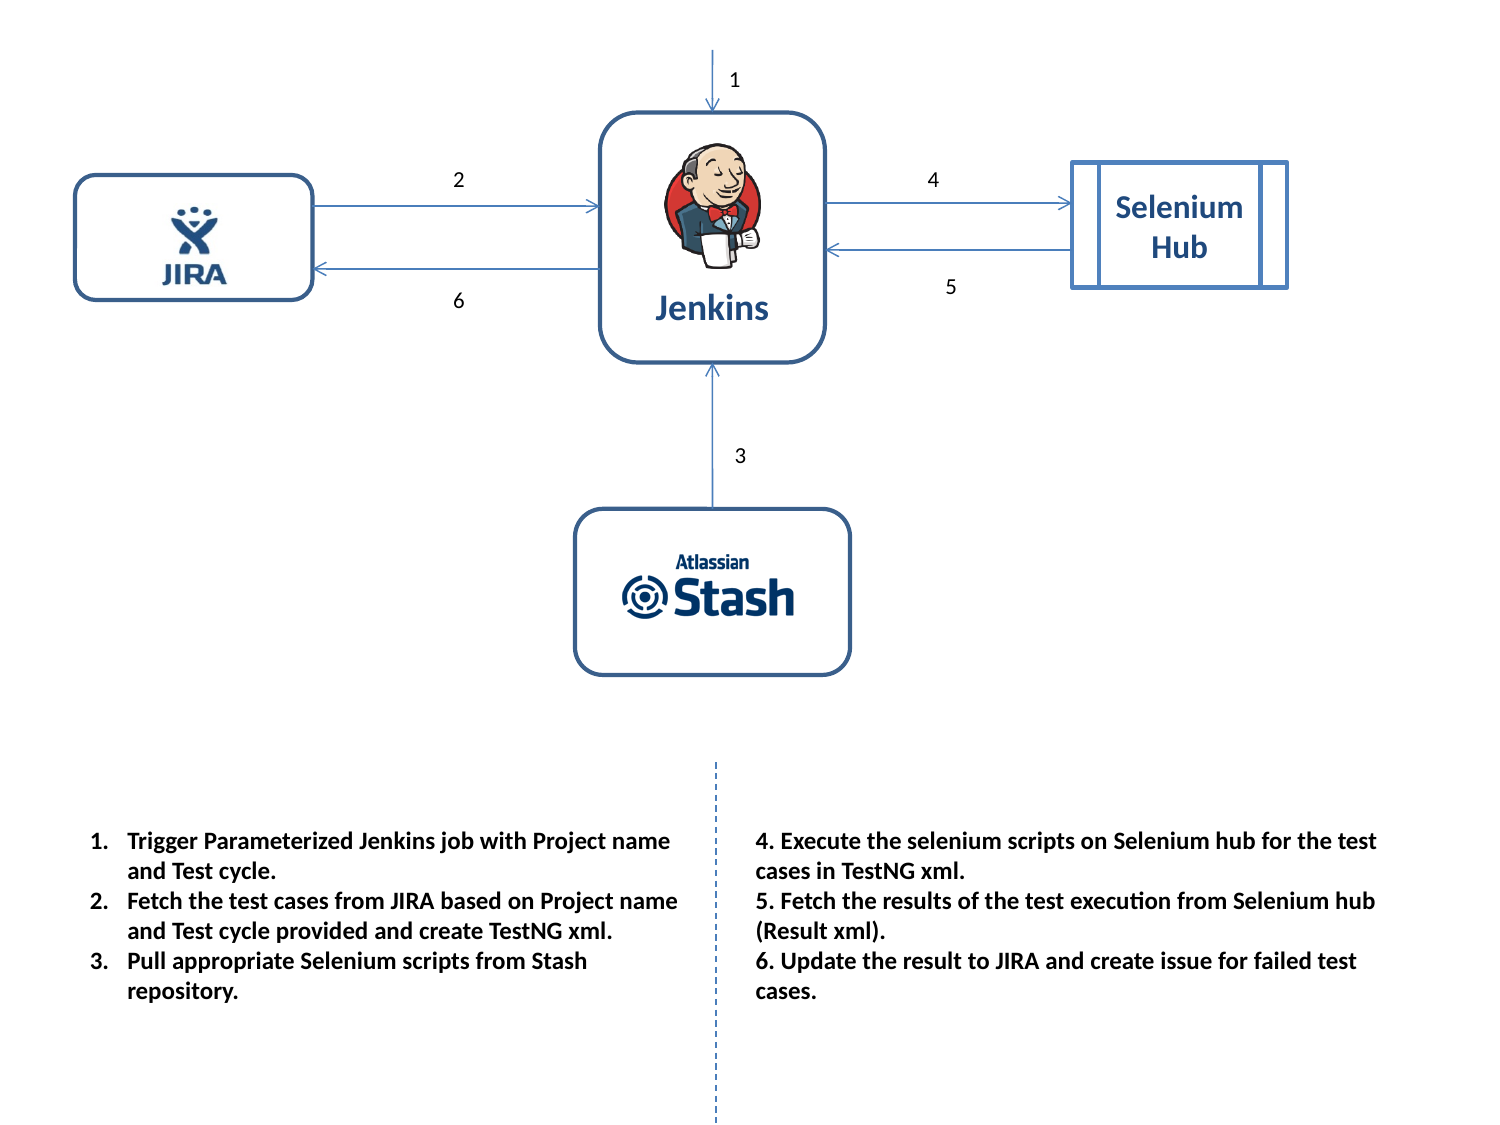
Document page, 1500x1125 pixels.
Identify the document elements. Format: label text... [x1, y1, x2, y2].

text_box [719, 506, 853, 678]
text_box 5 [930, 264, 967, 307]
text_box 3 [719, 433, 756, 476]
text_box [72, 172, 315, 303]
text_box Jenkins [597, 110, 828, 365]
picture [622, 508, 795, 676]
text_box 6 [438, 278, 474, 321]
text_box 4 [912, 157, 949, 200]
text_box Selenium Hub [1070, 160, 1289, 290]
text_box 1 [716, 57, 750, 100]
text_box 2 [438, 157, 474, 200]
text_box Trigger Parameterized Jenkins job with Project name and Test cycle. Fetch the test cases from JIRA based on Project name and Test cycle provided and create TestNG xml. Pull appropriate Selenium scripts from Stash repository. [75, 817, 711, 1012]
text_box 4. Execute the selenium scripts on Selenium hub for the test cases in TestNG xml. 5. Fetch the results of the test execution from Selenium hub (Result xml). 6. Update the result to JIRA and create issue for failed test cases. [740, 817, 1438, 1012]
text_box [572, 506, 705, 678]
picture [664, 143, 761, 270]
picture [139, 202, 248, 287]
